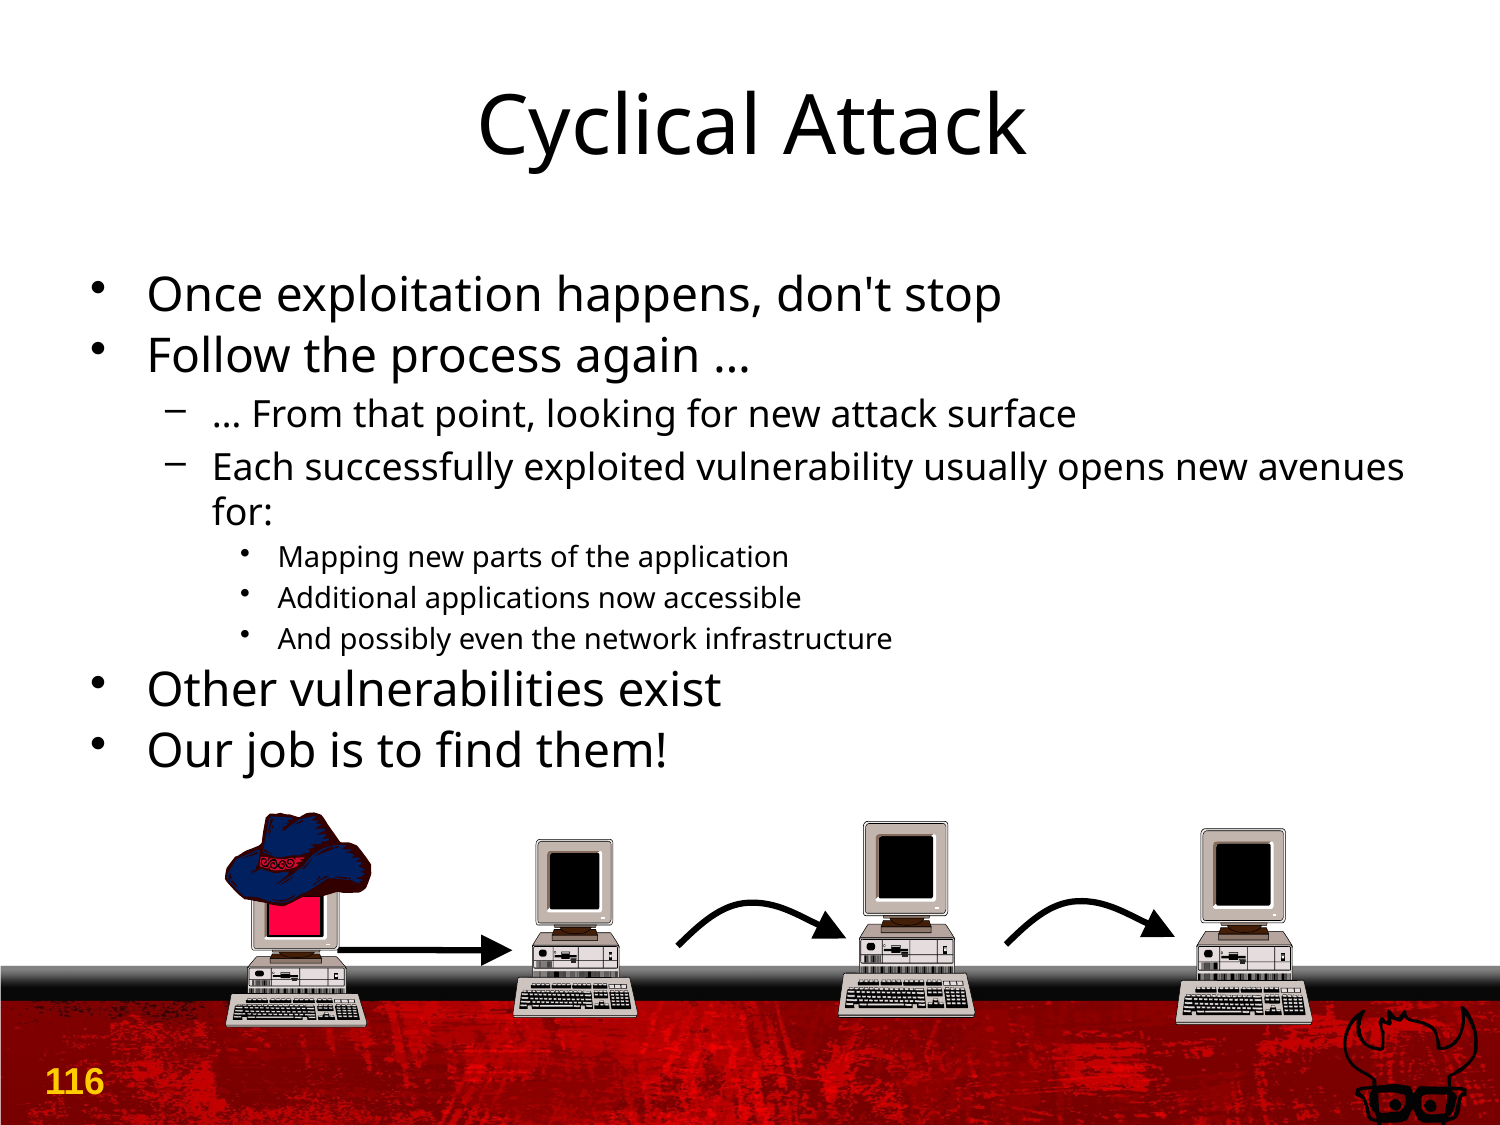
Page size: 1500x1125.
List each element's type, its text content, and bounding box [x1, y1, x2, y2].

text_box [1005, 901, 1169, 945]
picture [0, 282, 1500, 1125]
list Once exploitation happens, don't stop Follow the process again … … From that point, looking for new attack surface Each successfully exploited vulnerability usually opens new avenues for: Mapping new parts of the application Additional applications now accessible And possibly even the network infrastructure Other vulnerabilities exist Our job is to find them! [74, 262, 1426, 863]
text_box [224, 812, 372, 1028]
title Cyclical Attack [35, 24, 1469, 219]
text_box [677, 902, 832, 947]
